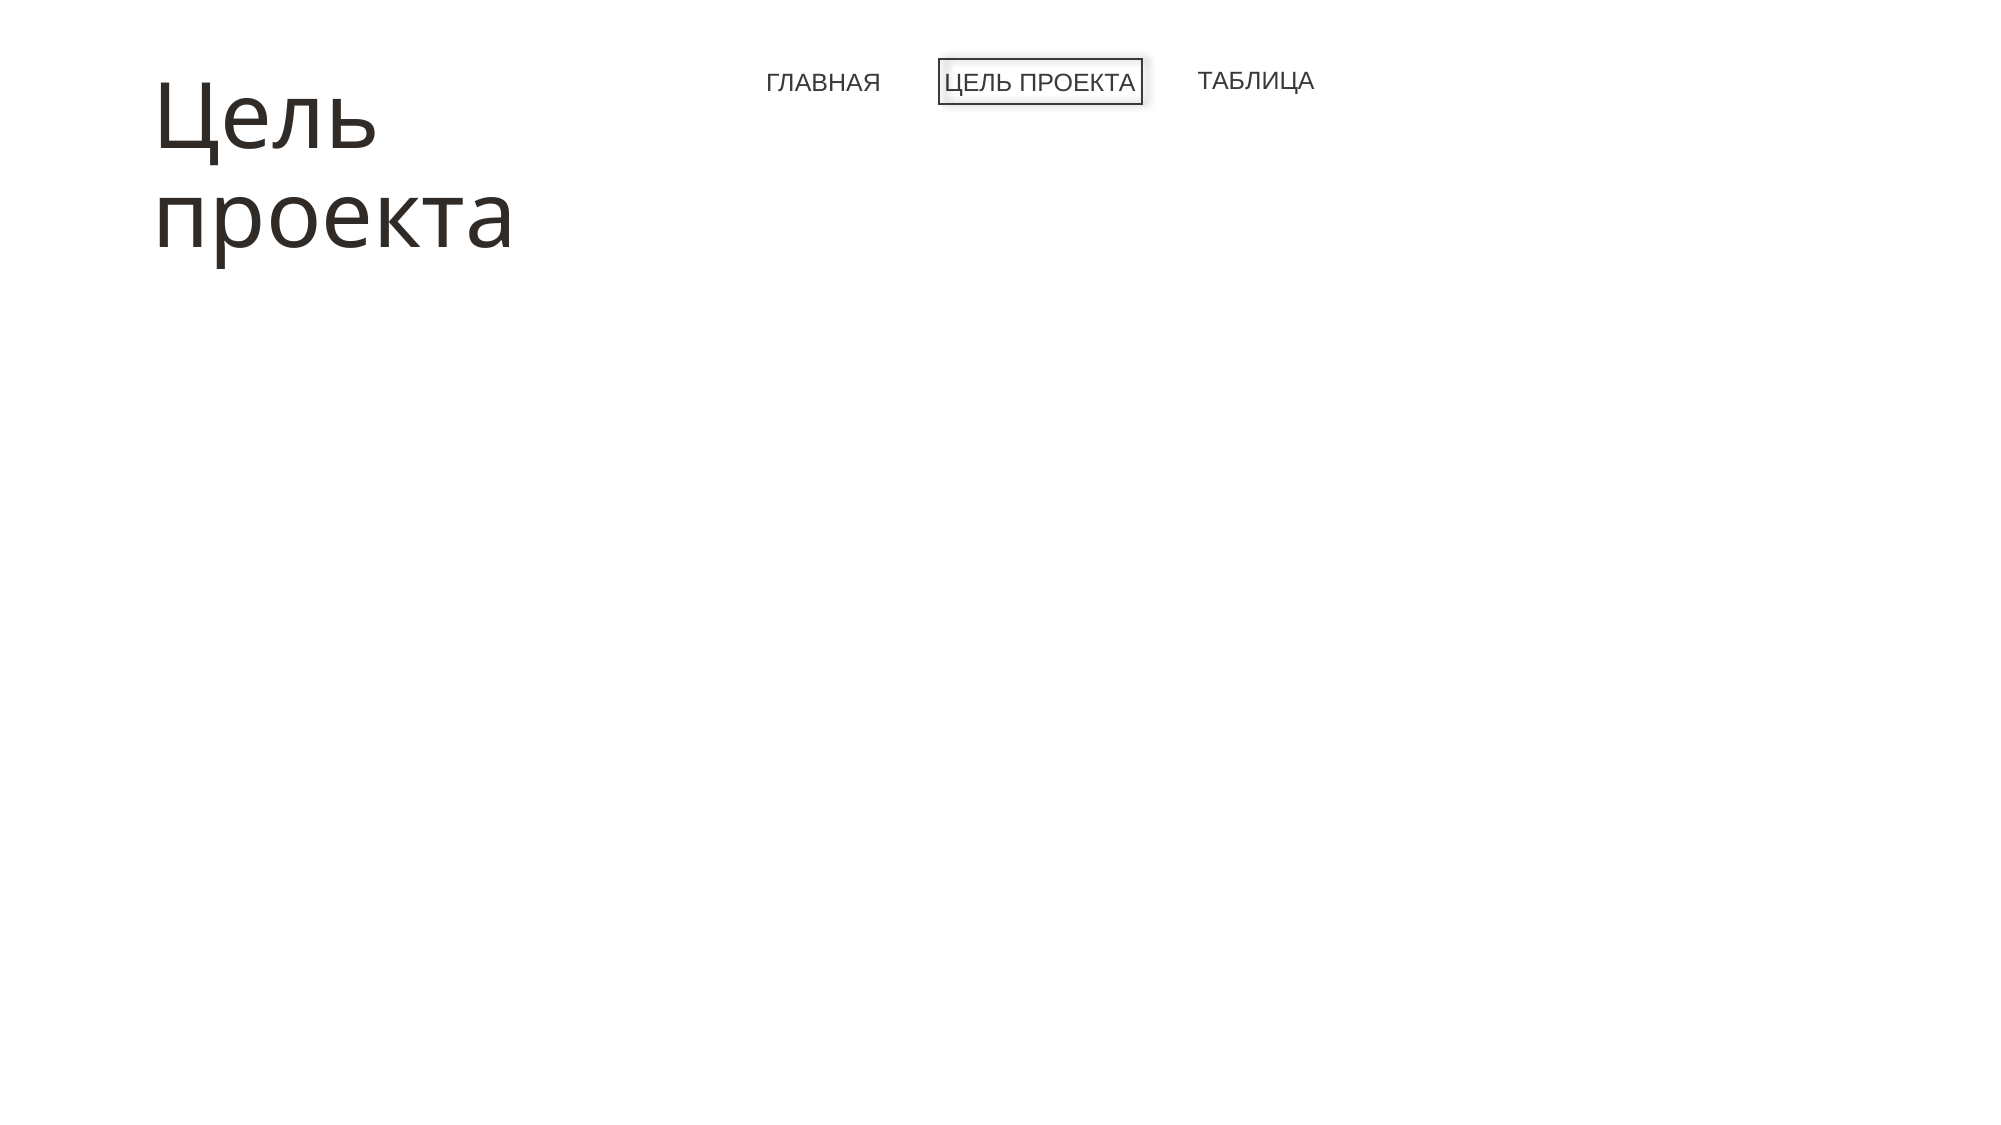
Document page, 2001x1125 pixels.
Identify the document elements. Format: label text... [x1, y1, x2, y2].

text_box [938, 58, 1143, 105]
text_box ГЛАВНАЯ [746, 58, 901, 104]
title Цель проекта [137, 59, 761, 278]
text_box ЦЕЛЬ ПРОЕКТА [927, 58, 938, 104]
text_box ТАБЛИЦА [1181, 56, 1331, 102]
